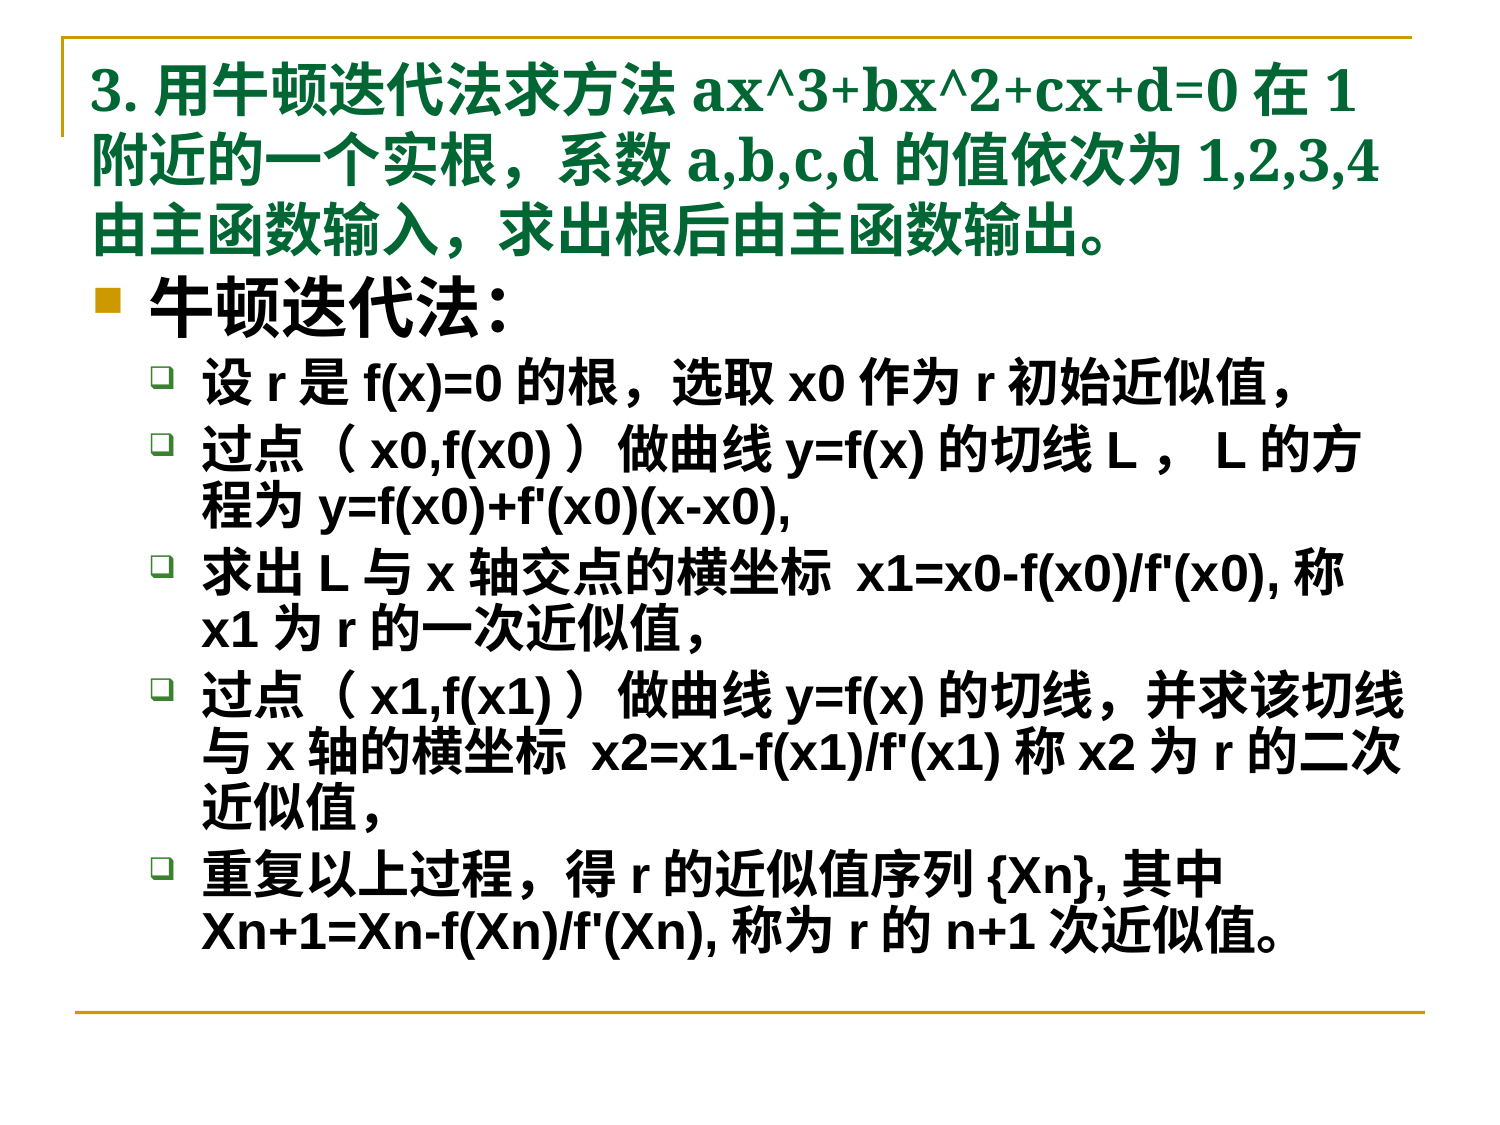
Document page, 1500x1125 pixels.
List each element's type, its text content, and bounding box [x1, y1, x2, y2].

title 3.用牛顿迭代法求方法ax^3+bx^2+cx+d=0在1附近的一个实根，系数a,b,c,d的值依次为1,2,3,4由主函数输入，求出根后由主函数输出。 [74, 45, 1426, 233]
list 牛顿迭代法： 设r是f(x)=0的根，选取x0作为r初始近似值， 过点（x0,f(x0)）做曲线y=f(x)的切线L，L的方程为y=f(x0)+f'(x0)(x-x0), 求出L与x轴交点的横坐标 x1=x0-f(x0)/f'(x0),称x1为r的一次近似值， 过点（x1,f(x1)）做曲线y=f(x)的切线，并求该切线与x轴的横坐标 x2=x1-f(x1)/f'(x1)称x2为r的二次近似值， 重复以上过程，得r的近似值序列{Xn},其中Xn+1=Xn-f(Xn)/f'(Xn),称为r的n+1次近似值。 [76, 266, 1428, 1011]
